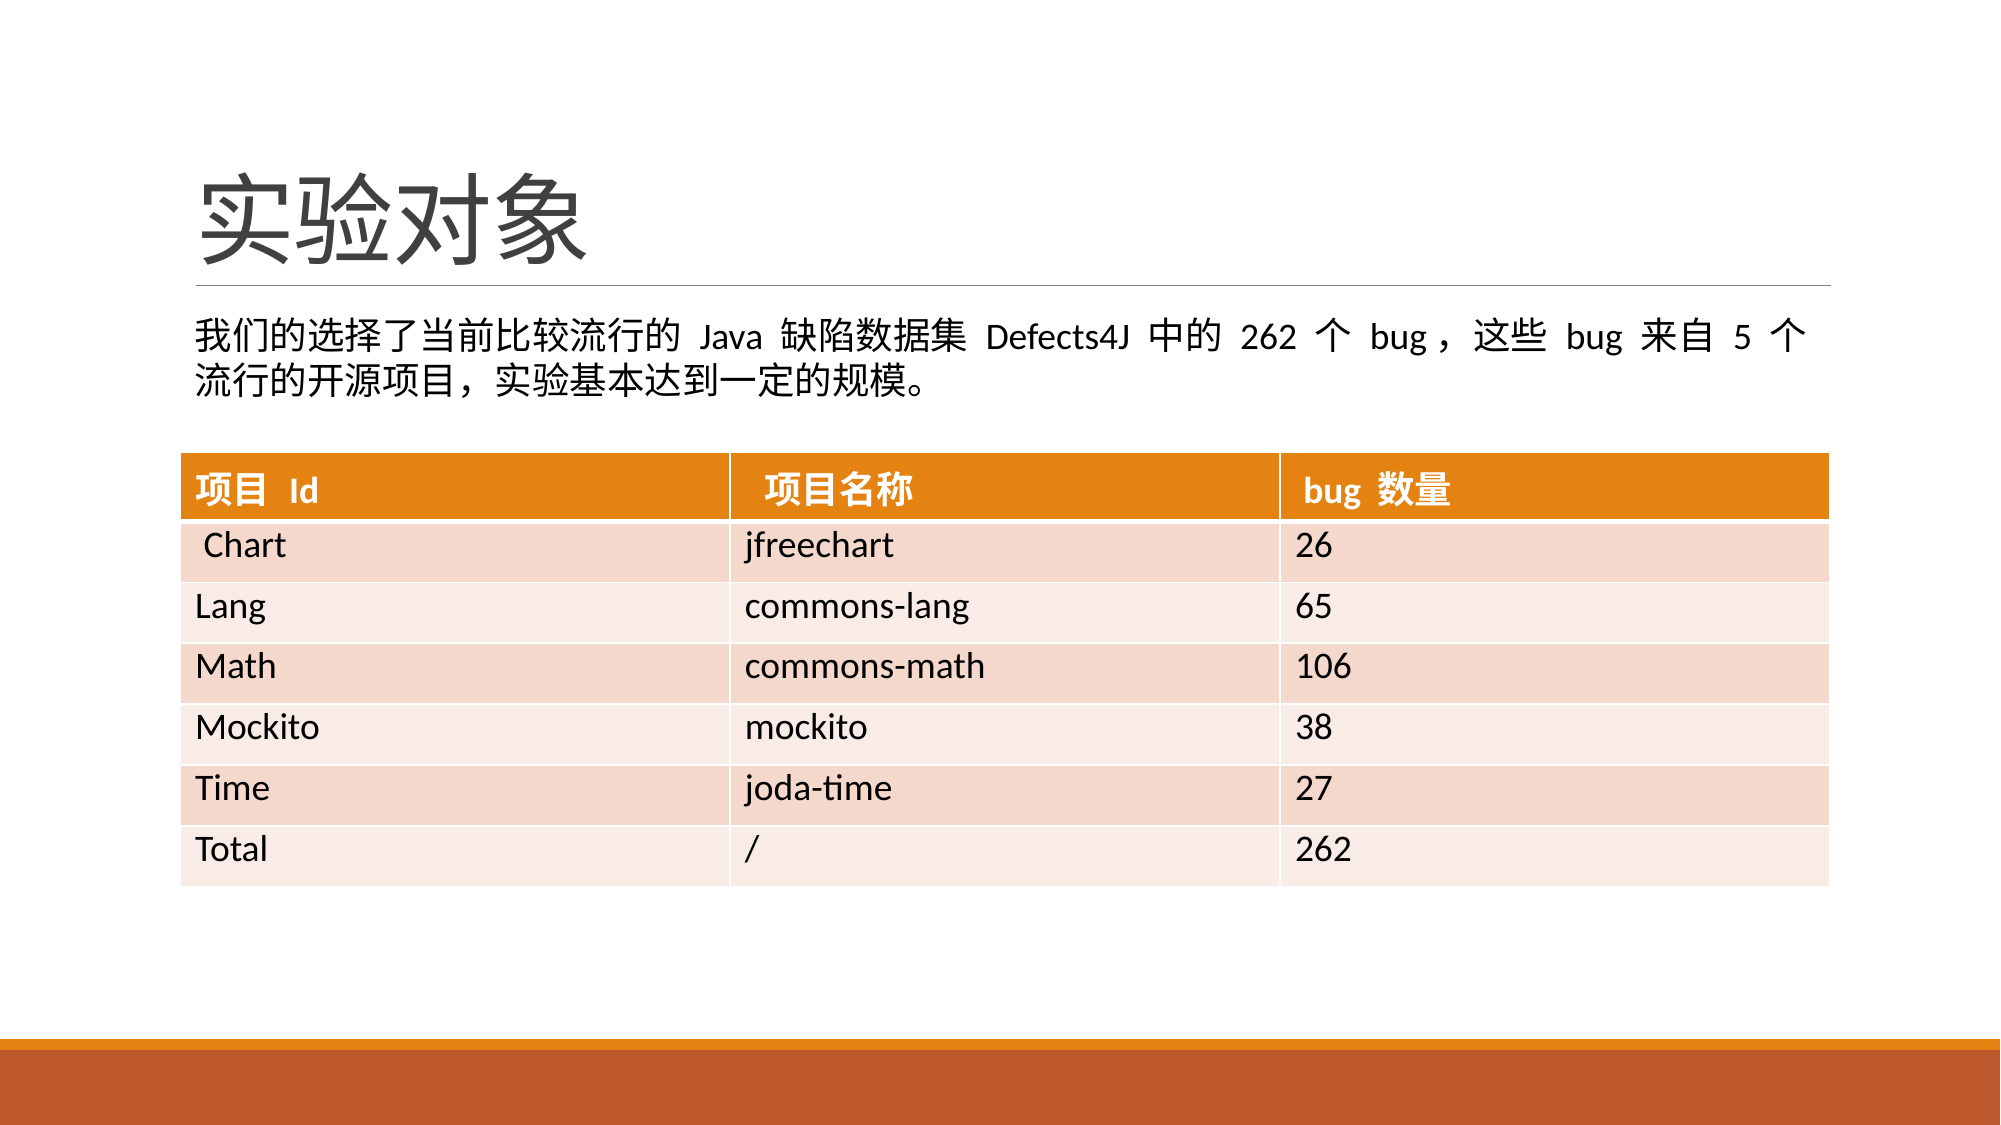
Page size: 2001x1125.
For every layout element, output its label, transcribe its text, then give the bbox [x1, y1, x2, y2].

table_cell 27 [1281, 766, 1829, 825]
table_cell jfreechart [731, 524, 1279, 582]
table_cell mockito [731, 705, 1279, 764]
text_box 我们的选择了当前比较流行的 Java 缺陷数据集 Defects4J 中的 262 个 bug，这些 bug 来自 5 个流行的开源项目，实验基本达到一定的规模。 [179, 304, 1830, 410]
table_cell commons-lang [731, 583, 1279, 642]
table_cell 262 [1281, 827, 1829, 886]
table_cell Math [181, 644, 729, 703]
table_cell 65 [1281, 583, 1829, 642]
table_cell joda-time [731, 766, 1279, 825]
table_cell 106 [1281, 644, 1829, 703]
table_header 项目 Id [181, 453, 729, 519]
table_cell Mockito [181, 705, 729, 764]
table_cell Lang [181, 583, 729, 642]
table_cell Chart [181, 524, 729, 582]
table_cell commons-math [731, 644, 1279, 703]
table_cell Time [181, 766, 729, 825]
table_cell 38 [1281, 705, 1829, 764]
title 实验对象 [180, 47, 1830, 285]
table_header 项目名称 [731, 453, 1279, 519]
table_cell Total [181, 827, 729, 886]
table_cell / [731, 827, 1279, 886]
table_header bug 数量 [1281, 453, 1829, 519]
table_cell 26 [1281, 524, 1829, 582]
